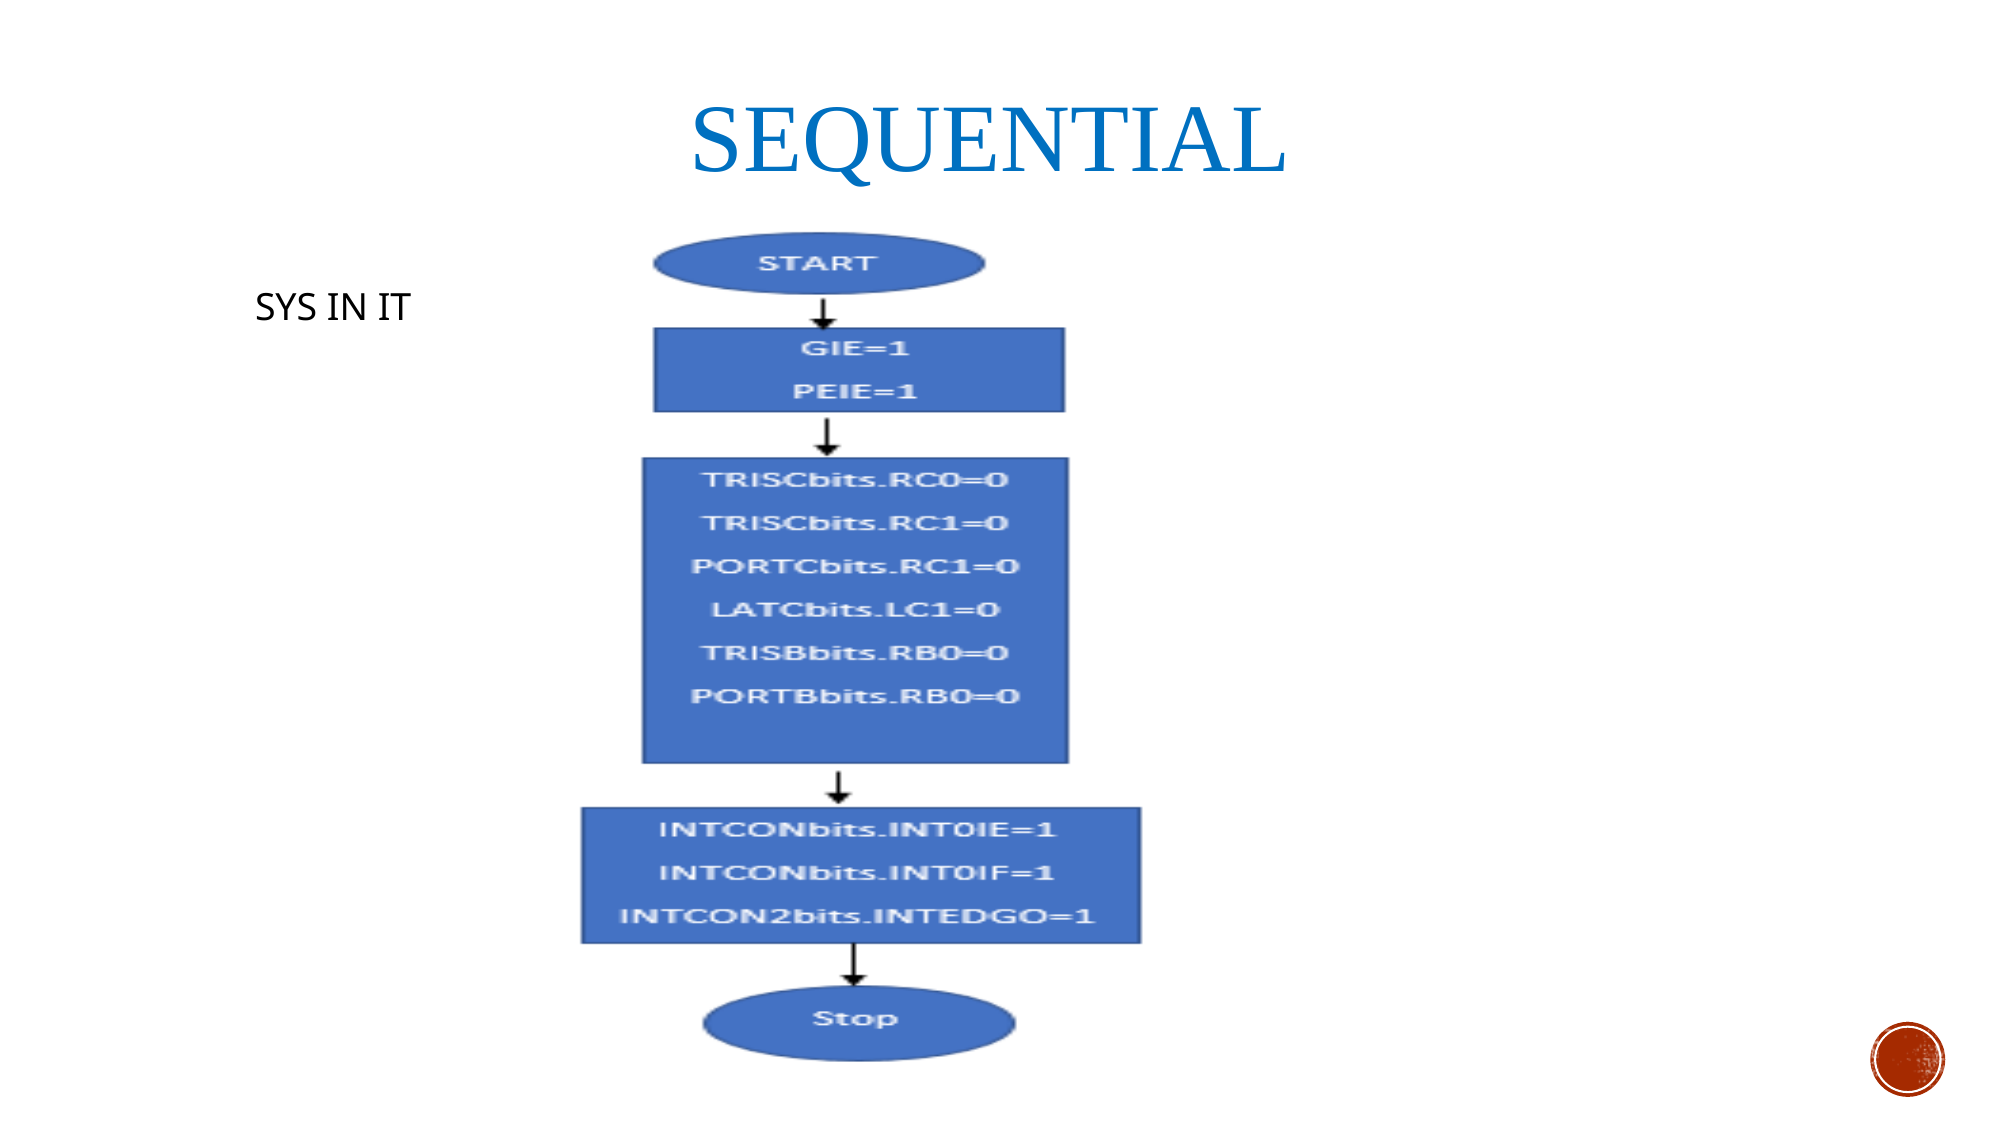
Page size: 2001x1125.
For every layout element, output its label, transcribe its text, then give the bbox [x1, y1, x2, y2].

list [374, 220, 1254, 1104]
text_box SYS IN IT [240, 276, 373, 336]
title Sequential [175, 79, 1826, 200]
